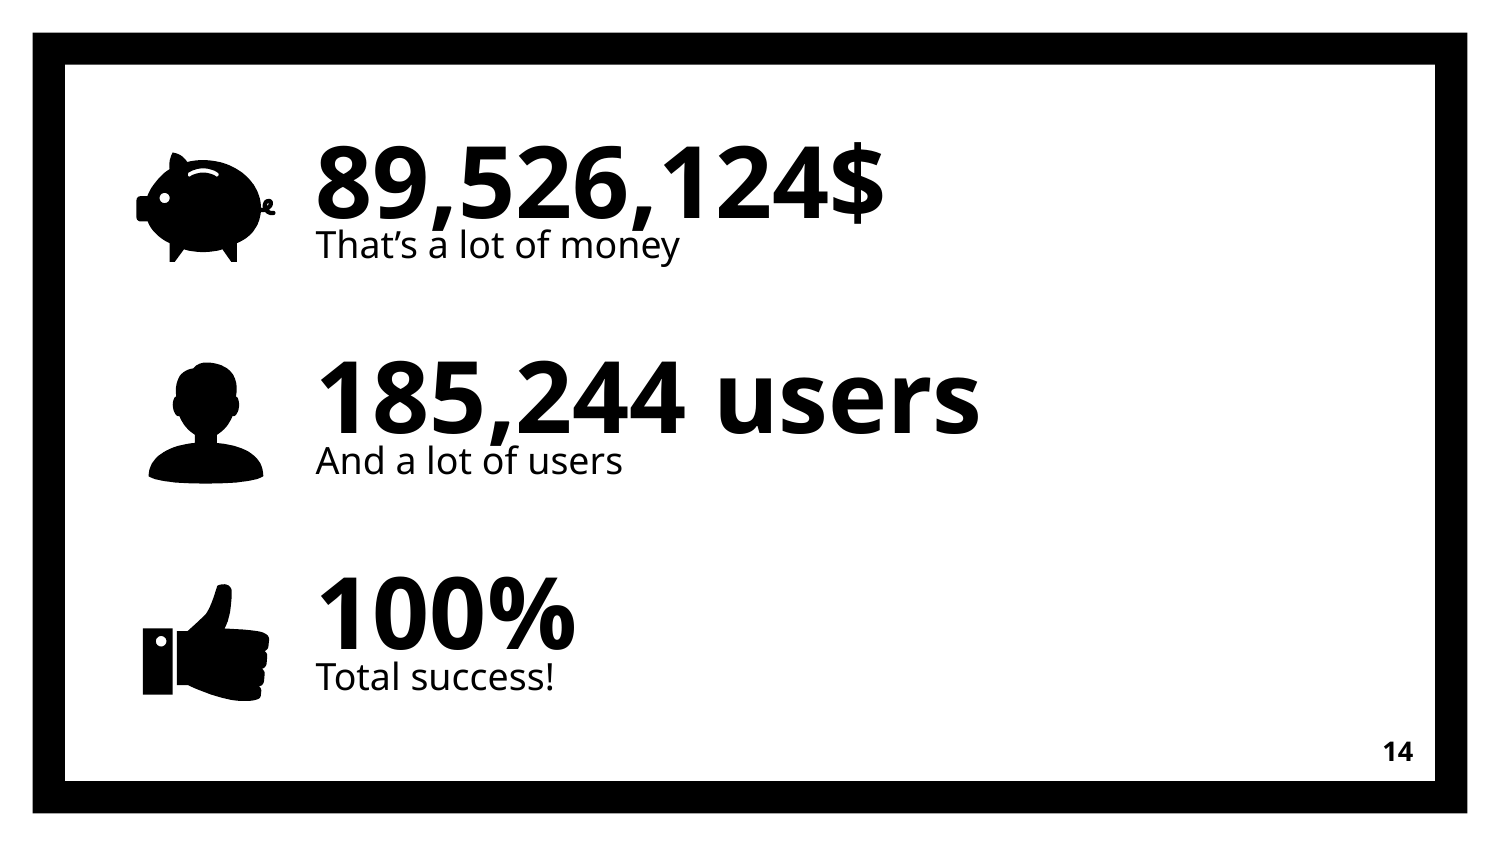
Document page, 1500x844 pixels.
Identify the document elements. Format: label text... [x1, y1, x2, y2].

title 185,244 users [300, 321, 1291, 422]
title 89,526,124$ [300, 106, 1291, 206]
slide_number 14 [1338, 720, 1429, 786]
title 100% [300, 537, 1291, 637]
subtitle And a lot of users [300, 422, 1291, 499]
text_box [136, 152, 276, 262]
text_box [142, 583, 270, 702]
subtitle Total success! [300, 637, 1291, 714]
text_box [148, 362, 264, 484]
subtitle That’s a lot of money [300, 206, 1291, 283]
